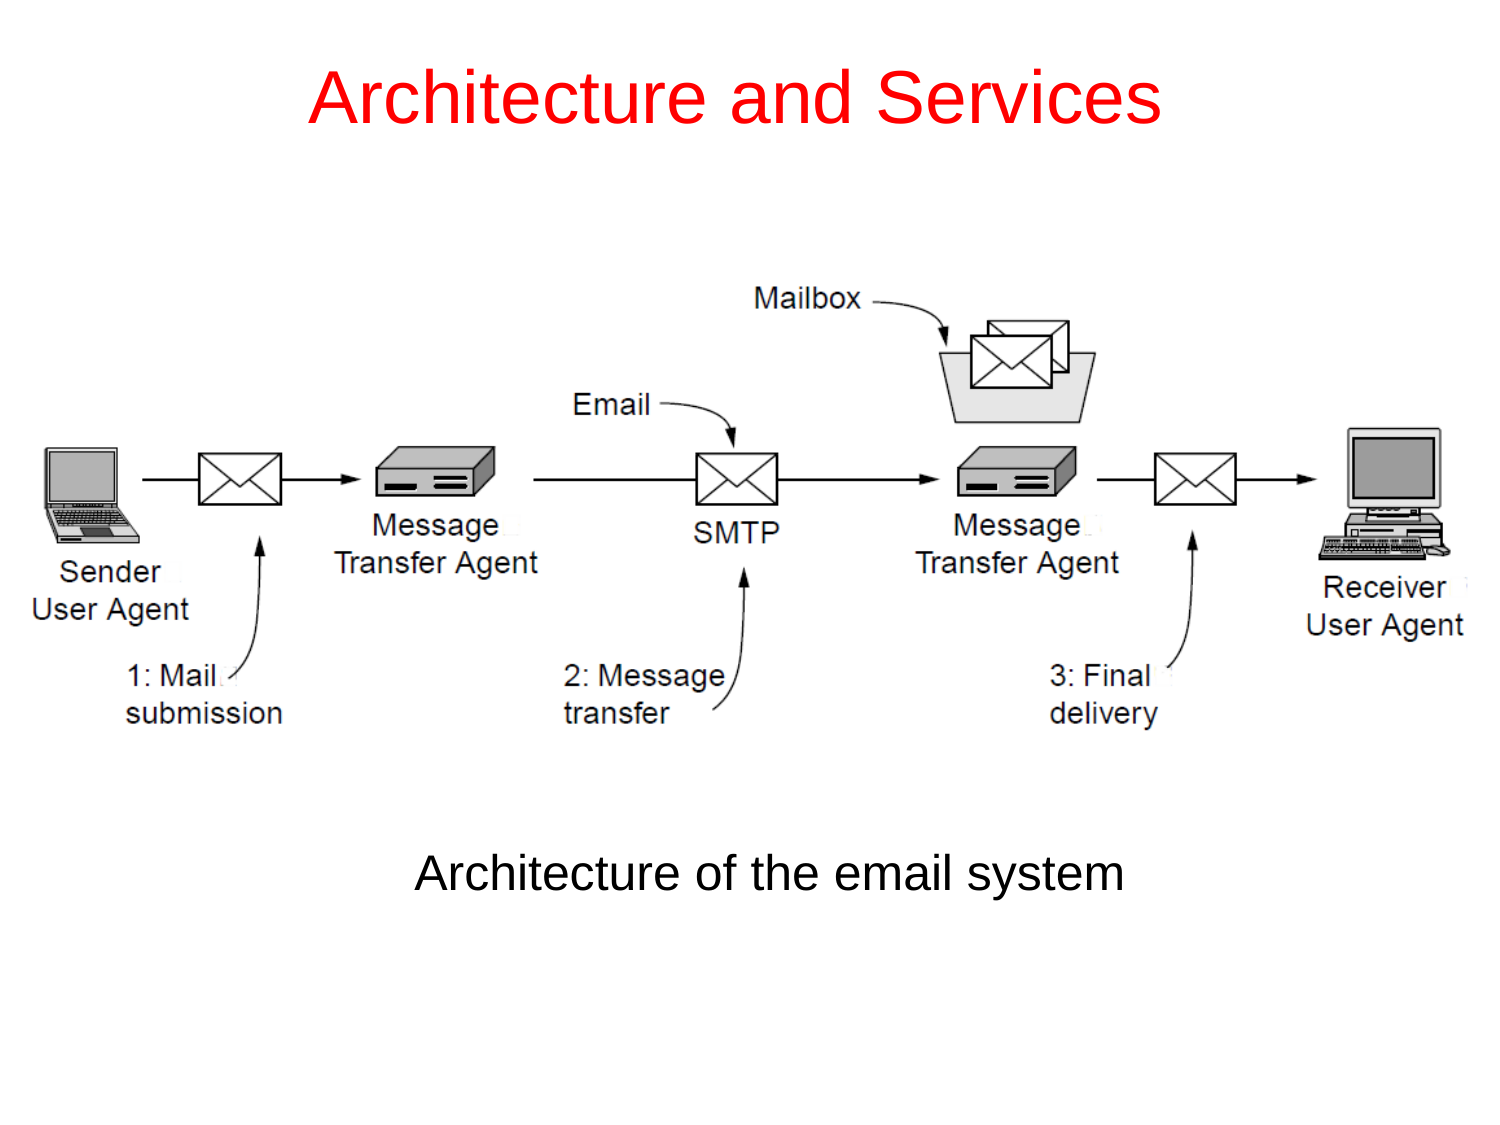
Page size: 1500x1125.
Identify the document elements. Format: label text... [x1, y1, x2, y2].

list Architecture of the email system [46, 831, 1500, 1021]
title Architecture and Services [0, 0, 1500, 188]
picture [31, 275, 1500, 764]
